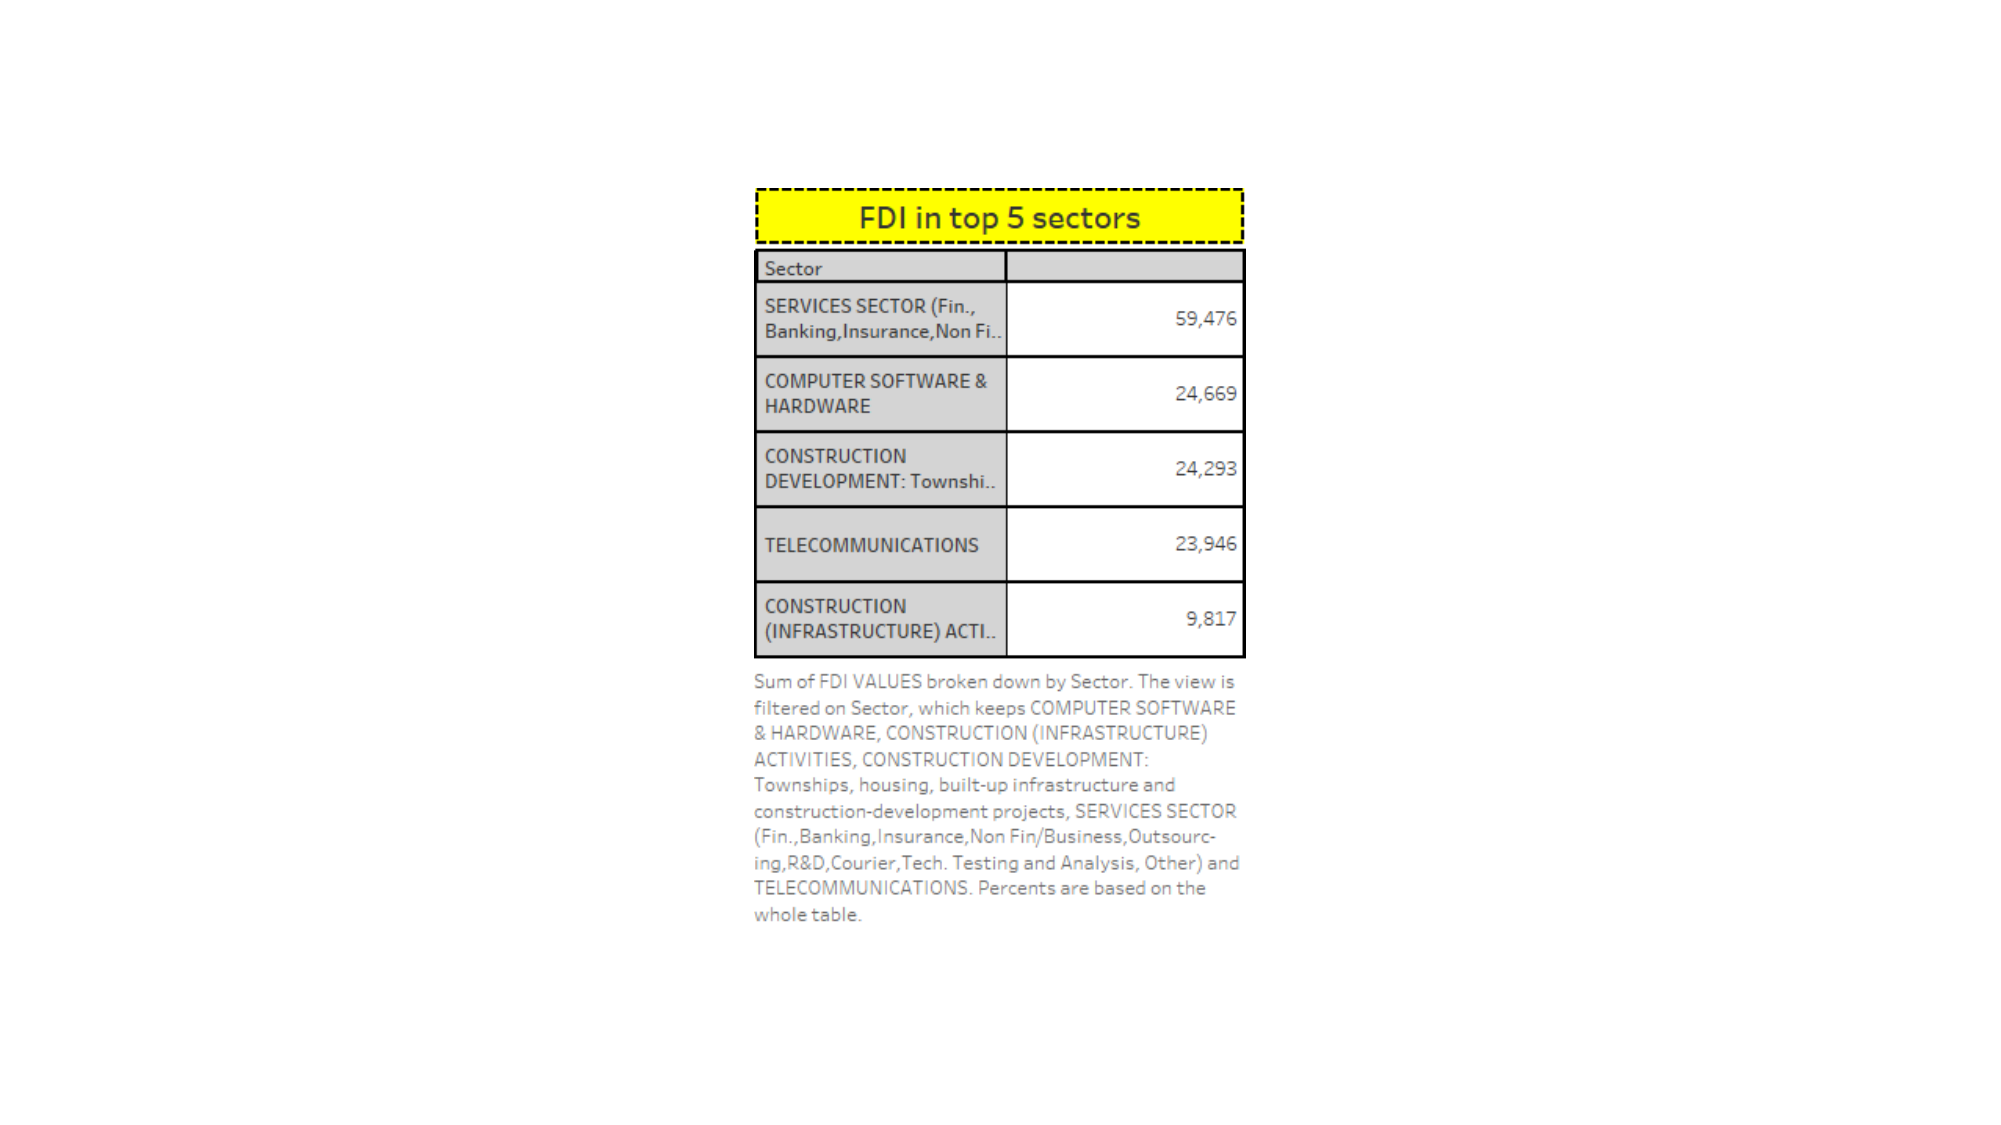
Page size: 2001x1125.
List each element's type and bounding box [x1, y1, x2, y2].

picture [754, 188, 1246, 937]
